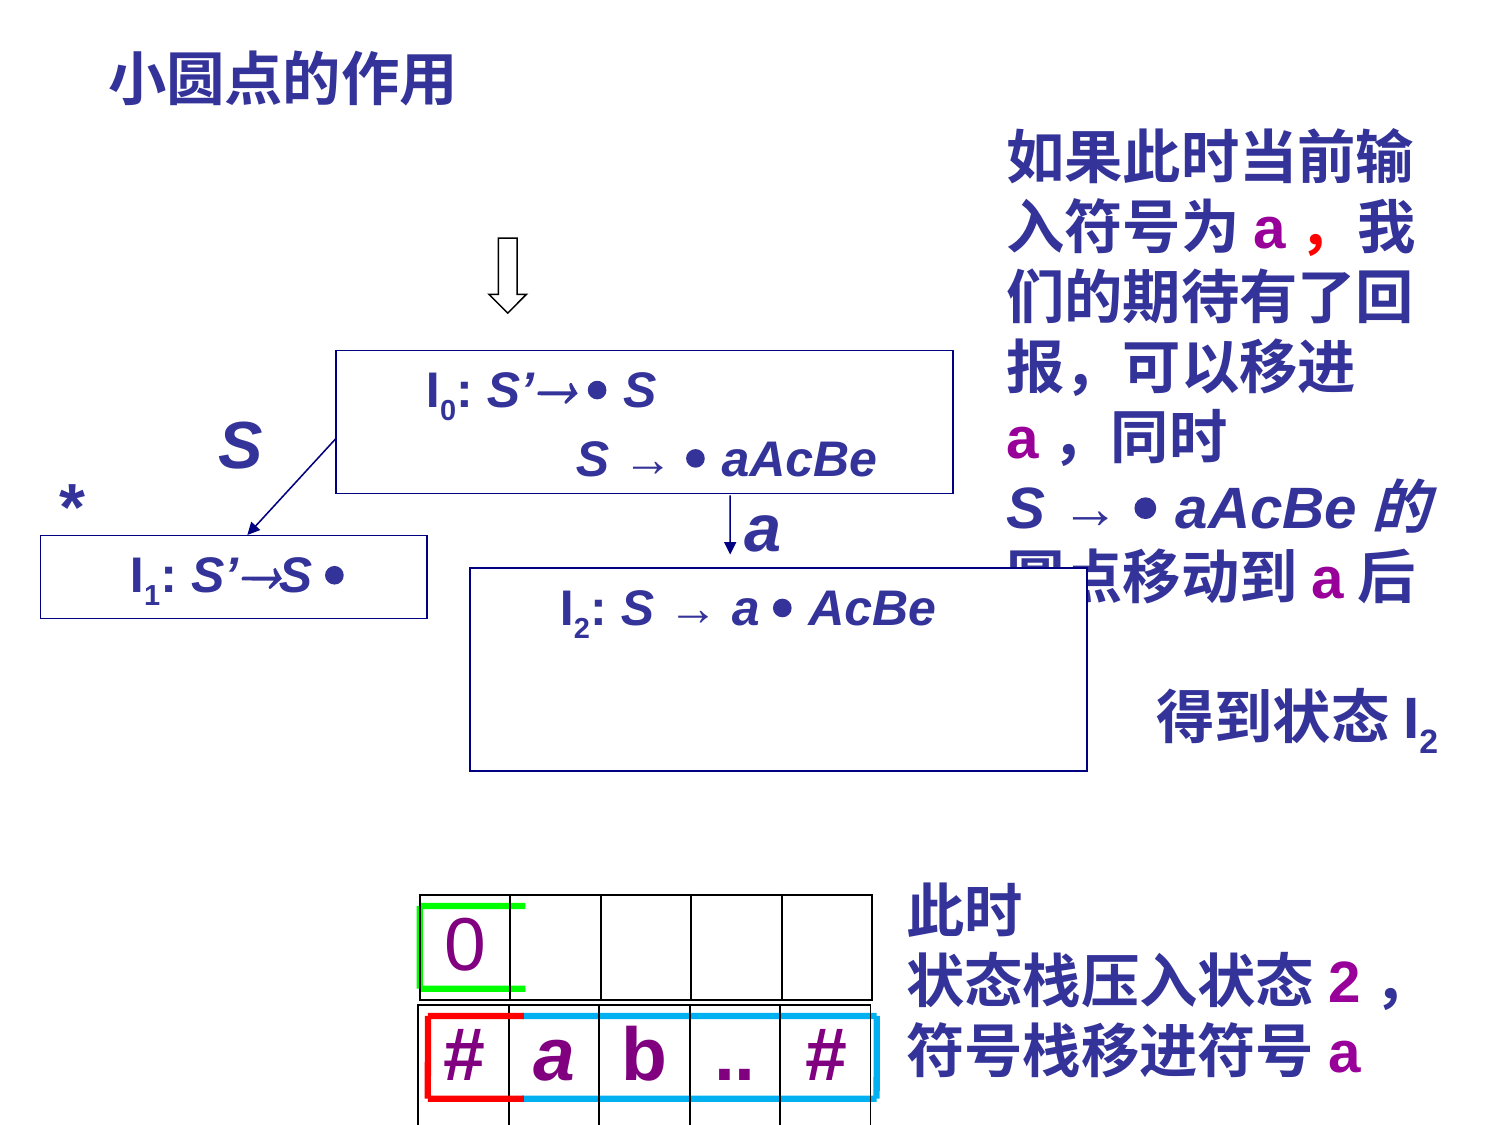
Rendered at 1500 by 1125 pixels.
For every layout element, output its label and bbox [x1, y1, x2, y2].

text_box [434, 1008, 518, 1106]
text_box [431, 894, 515, 1001]
text_box [488, 238, 527, 314]
table_header [783, 896, 871, 999]
text_box [657, 879, 741, 1125]
text_box [891, 867, 1461, 1092]
table_header [781, 1006, 870, 1125]
table_header [510, 1006, 598, 1125]
table_header [515, 896, 600, 999]
table_header [741, 1006, 779, 1125]
text_box [203, 394, 278, 490]
table_header [600, 1006, 657, 1125]
text_box [40, 35, 1500, 772]
table_header [602, 896, 657, 999]
table_header [421, 896, 431, 999]
table_header [419, 1006, 508, 1125]
table_header [741, 896, 781, 999]
